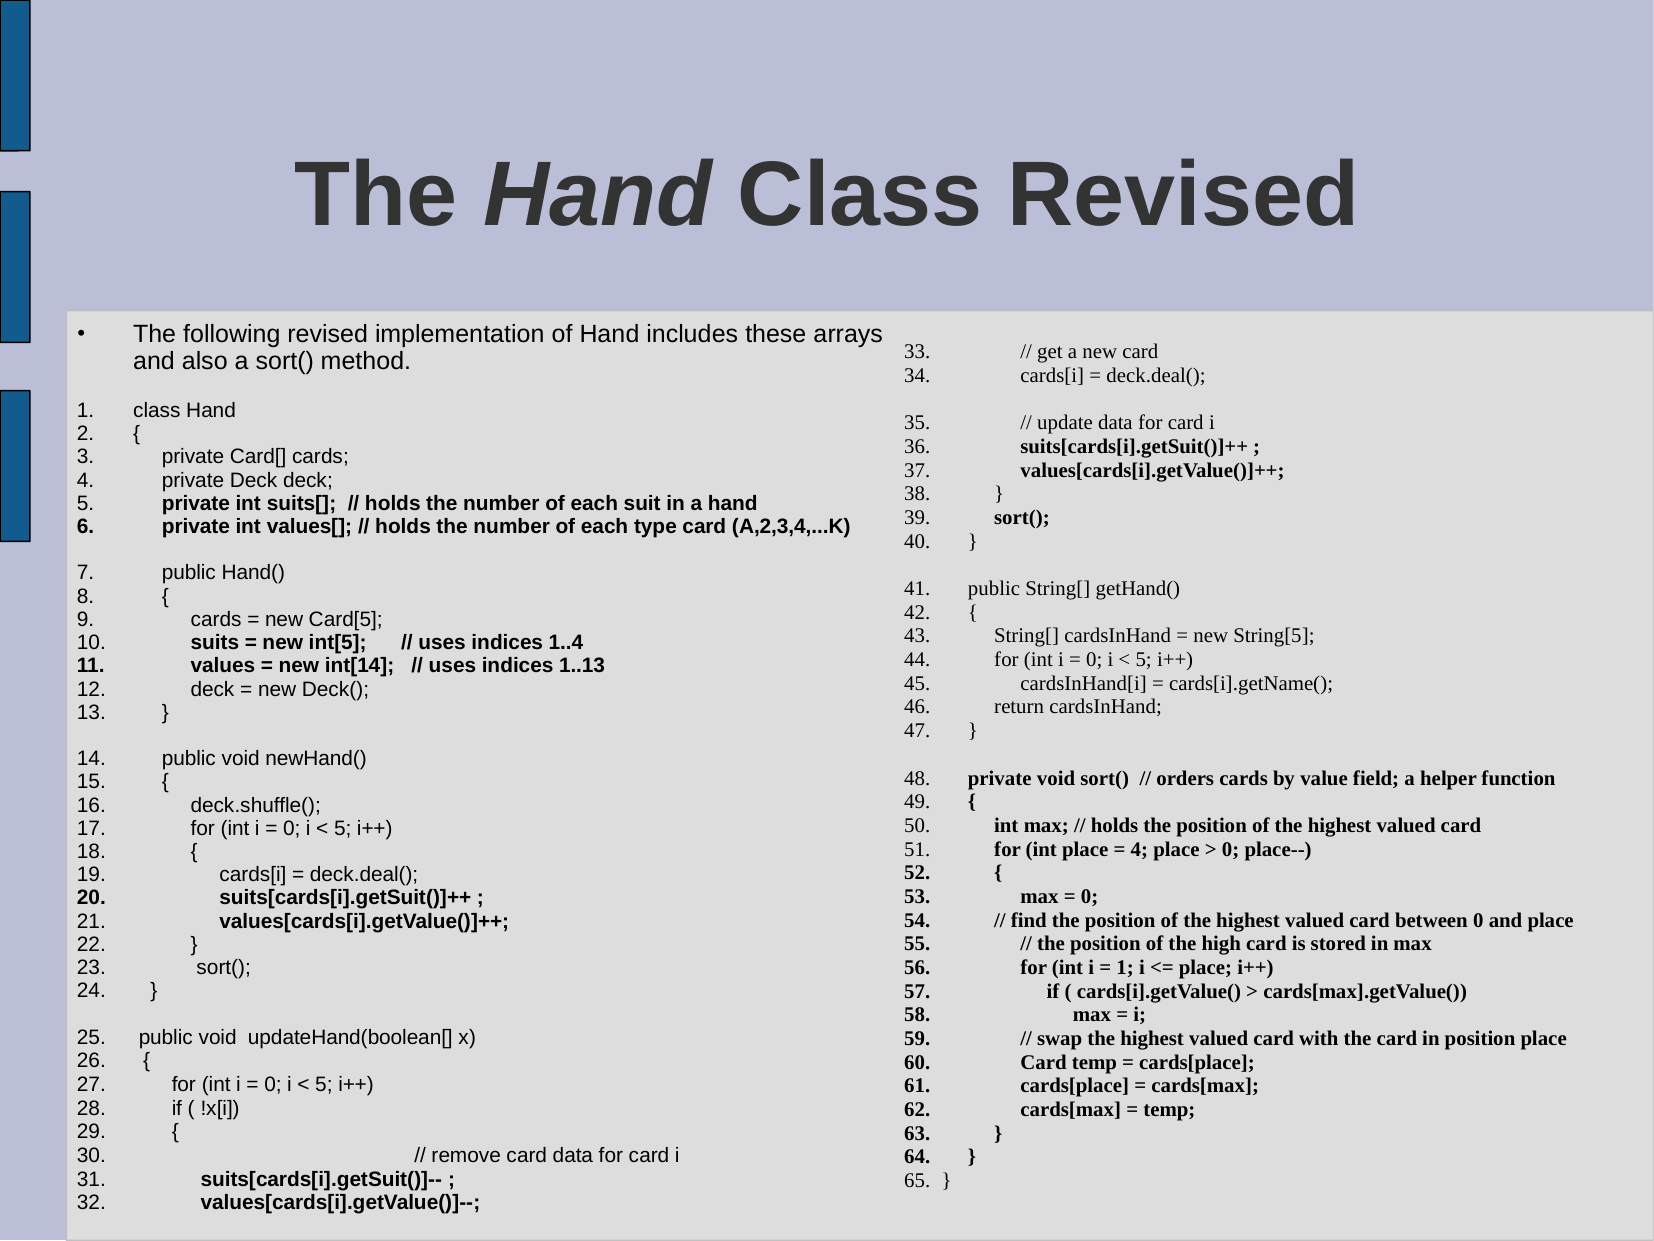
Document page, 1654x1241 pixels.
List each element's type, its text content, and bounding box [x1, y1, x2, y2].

text_box // get a new card cards[i] = deck.deal(); // update data for card i suits[cards[i].getSuit()]++ ; values[cards[i].getValue()]++; } sort(); } public String[] getHand() { String[] cardsInHand = new String[5]; for (int i = 0; i < 5; i++) cardsInHand[i] = cards[i].getName(); return cardsInHand; } private void sort() // orders cards by value field; a helper function { int max; // holds the position of the highest valued card for (int place = 4; place > 0; place--) { max = 0; // find the position of the highest valued card between 0 and place // the position of the high card is stored in max for (int i = 1; i <= place; i++) if ( cards[i].getValue() > cards[max].getValue()) max = i; // swap the highest valued card with the card in position place Card temp = cards[place]; cards[place] = cards[max]; cards[max] = temp; } } } [889, 332, 1602, 1200]
list The following revised implementation of Hand includes these arrays and also a sort() method. class Hand { private Card[] cards; private Deck deck; private int suits[]; // holds the number of each suit in a hand private int values[]; // holds the number of each type card (A,2,3,4,...K) public Hand() { cards = new Card[5]; suits = new int[5]; // uses indices 1..4 values = new int[14]; // uses indices 1..13 deck = new Deck(); } public void newHand() { deck.shuffle(); for (int i = 0; i < 5; i++) { cards[i] = deck.deal(); suits[cards[i].getSuit()]++ ; values[cards[i].getValue()]++; } sort(); } public void updateHand(boolean[] x) { for (int i = 0; i < 5; i++) if ( !x[i]) { // remove card data for card i suits[cards[i].getSuit()]-- ; values[cards[i].getValue()]--; [76, 319, 920, 1241]
title The Hand Class Revised [121, 90, 1534, 298]
